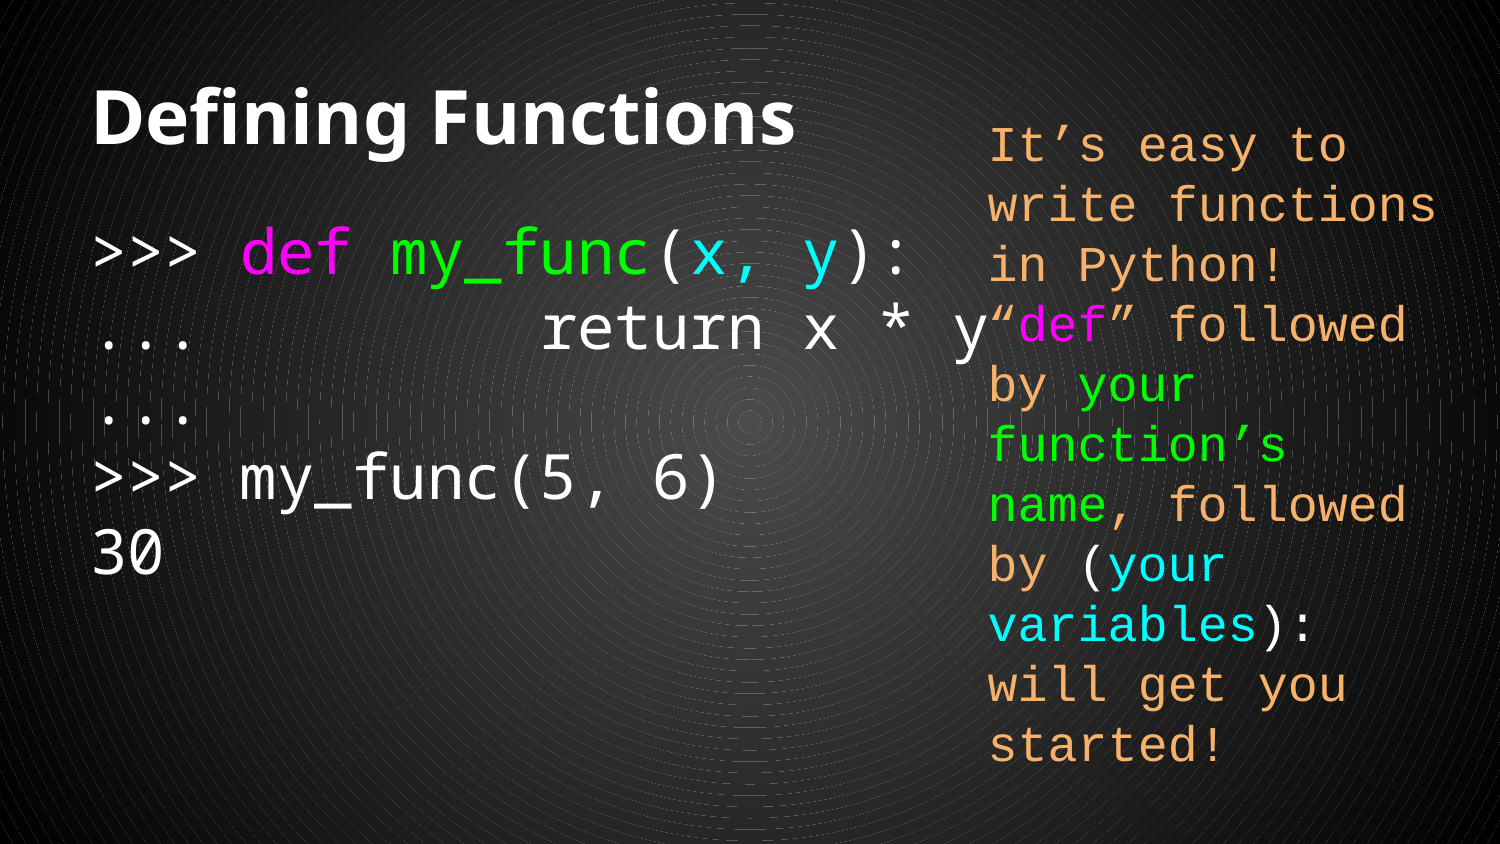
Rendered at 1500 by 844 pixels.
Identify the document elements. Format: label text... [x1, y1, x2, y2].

list >>> def my_func(x, y): ... return x * y ... >>> my_func(5, 6) 30 [75, 196, 972, 829]
list It’s easy to write functions in Python! “def” followed by your function’s name, followed by (your variables): will get you started! [972, 96, 1470, 829]
title Defining Functions [75, 33, 1425, 175]
